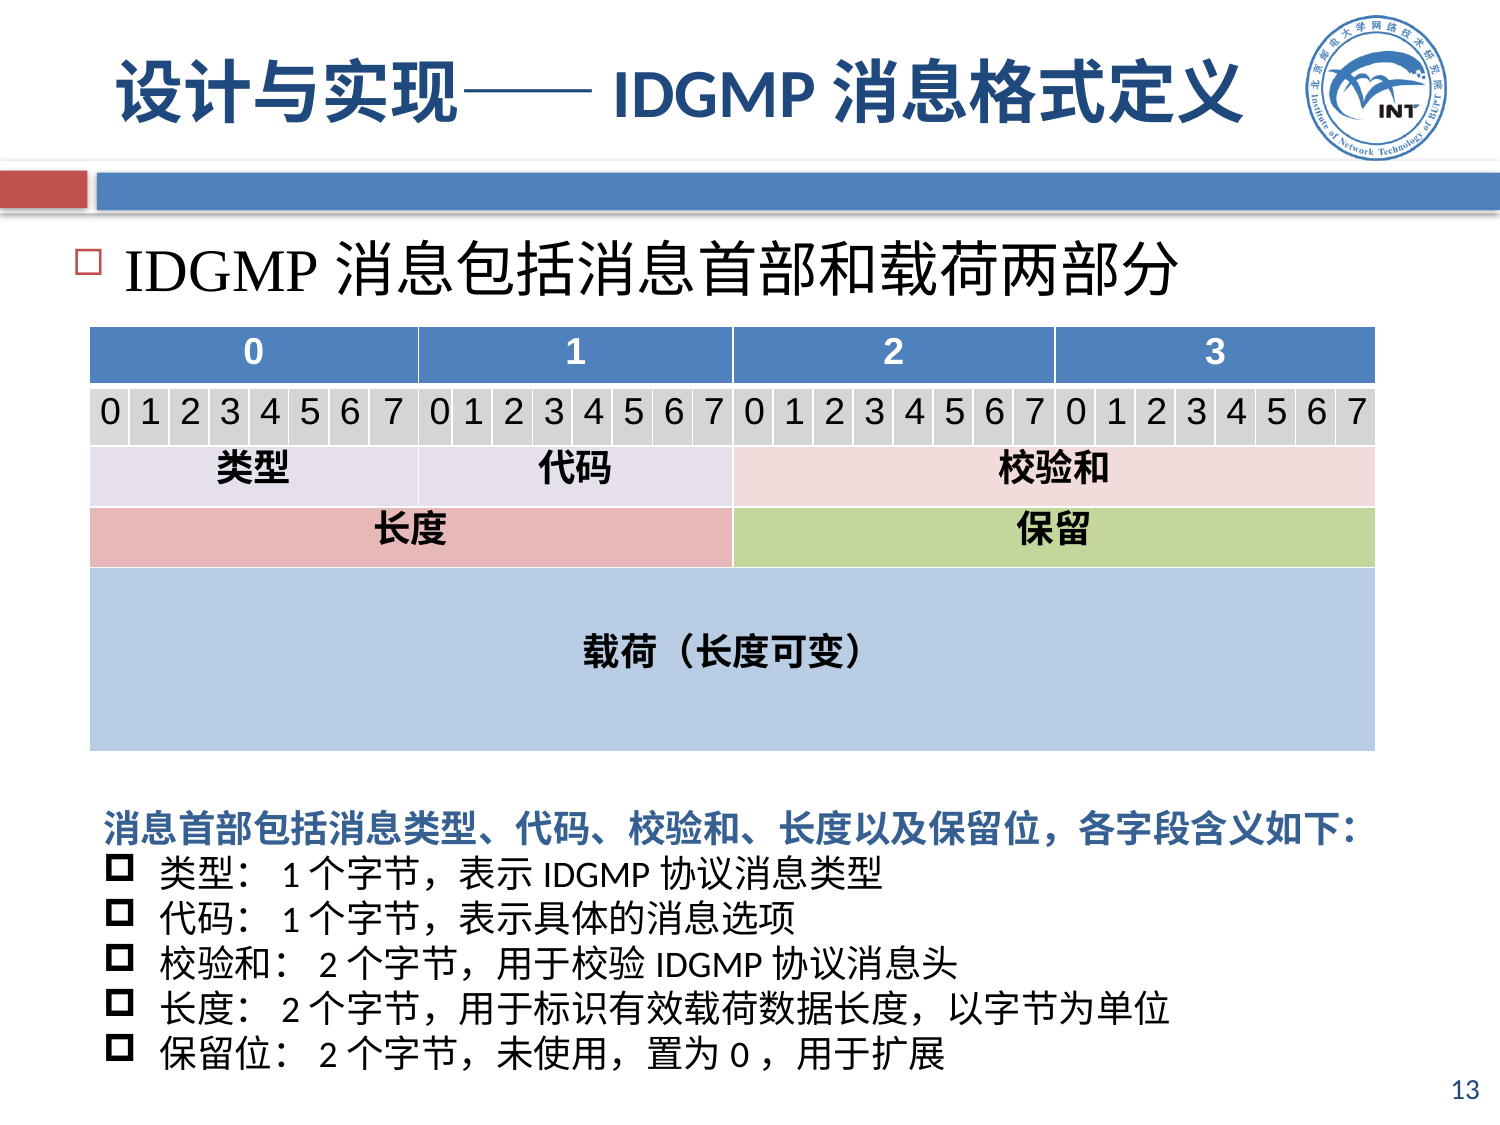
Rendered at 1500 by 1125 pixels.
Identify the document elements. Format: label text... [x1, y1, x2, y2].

table_cell 3 [533, 389, 571, 445]
table_cell 代码 [419, 447, 732, 506]
table_cell 0 [90, 389, 128, 445]
table_cell 载荷（长度可变） [90, 568, 1375, 751]
table_cell 0 [1056, 389, 1094, 445]
table_cell 7 [693, 389, 732, 445]
table_cell 3 [854, 389, 892, 445]
title 设计与实现——IDGMP消息格式定义 [99, 30, 1282, 149]
table_header 3 [1056, 327, 1375, 383]
table_header 2 [734, 327, 1054, 383]
table_cell 1 [453, 389, 491, 445]
table_cell 2 [170, 389, 208, 445]
text_box 消息首部包括消息类型、代码、校验和、长度以及保留位，各字段含义如下： 类型：1个字节，表示IDGMP协议消息类型 代码：1个字节，表示具体的消息选项 校验和：2个字节，用于校验IDGMP协议消息头 长度：2个字节，用于标识有效载荷数据长度，以字节为单位 保留位：2个字节，未使用，置为0，用于扩展 [88, 752, 1412, 1125]
table_cell 0 [734, 389, 772, 445]
table_cell 4 [250, 389, 288, 445]
table_cell 6 [1296, 389, 1335, 445]
table_cell 2 [814, 389, 852, 445]
table_cell 7 [370, 389, 418, 445]
table_cell 3 [1176, 389, 1214, 445]
table_cell 1 [1096, 389, 1134, 445]
table_cell 6 [330, 389, 368, 445]
table_cell 2 [493, 389, 532, 445]
table_cell 5 [1256, 389, 1295, 445]
table_cell 5 [613, 389, 652, 445]
table_cell 4 [573, 389, 611, 445]
list IDGMP消息包括消息首部和载荷两部分 [57, 223, 1436, 325]
table_cell 5 [289, 389, 328, 445]
table_cell 3 [210, 389, 248, 445]
picture [1305, 15, 1447, 161]
table_cell 7 [1014, 389, 1054, 445]
table_cell 6 [653, 389, 692, 445]
table_cell 0 [419, 389, 451, 445]
table_header 0 [90, 327, 418, 383]
table_cell 2 [1136, 389, 1174, 445]
slide_number 13 [1412, 1057, 1495, 1118]
table_cell 长度 [90, 508, 732, 567]
table_header 1 [419, 327, 732, 383]
table_cell 保留 [734, 508, 1375, 567]
table_cell 7 [1336, 389, 1375, 445]
table_cell 4 [1216, 389, 1255, 445]
table_cell 6 [974, 389, 1012, 445]
table_cell 5 [934, 389, 972, 445]
table_cell 1 [130, 389, 168, 445]
table_cell 校验和 [734, 447, 1375, 506]
table_cell 1 [774, 389, 812, 445]
table_cell 类型 [90, 447, 418, 506]
table_cell 4 [894, 389, 932, 445]
